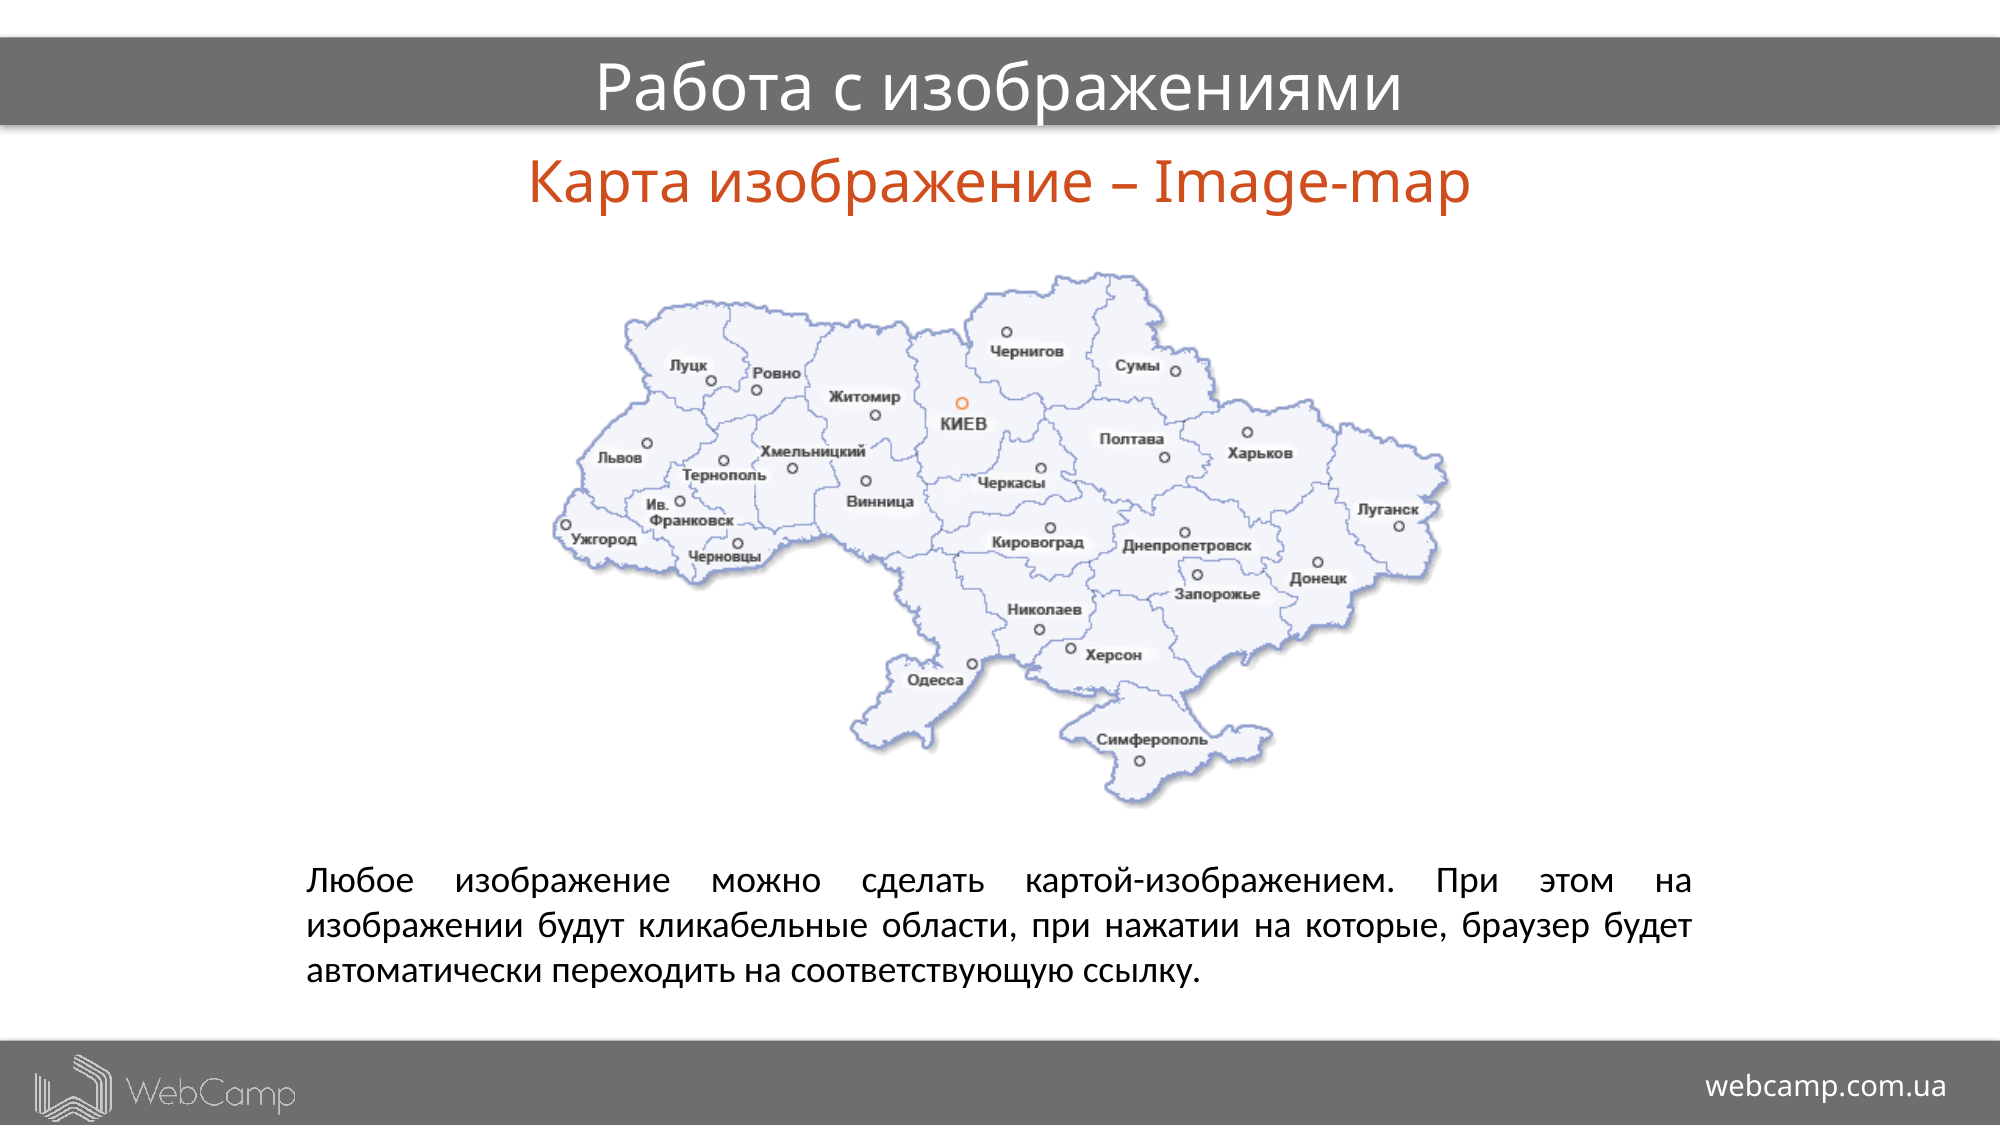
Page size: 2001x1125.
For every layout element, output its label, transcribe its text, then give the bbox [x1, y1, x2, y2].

text_box Карта изображение – Image-map [324, 138, 1675, 225]
text_box webcamp.com.ua [662, 1059, 1963, 1110]
text_box Любое изображение можно сделать картой-изображением. При этом на изображении будут кликабельные области, при нажатии на которые, браузер будет автоматически переходить на соответствующую ссылку. [291, 847, 1709, 997]
text_box [0, 1037, 2000, 1125]
picture [4, 1044, 326, 1125]
text_box [0, 34, 2000, 128]
picture [530, 255, 1469, 832]
text_box Работа с изображениями [324, 37, 1675, 132]
